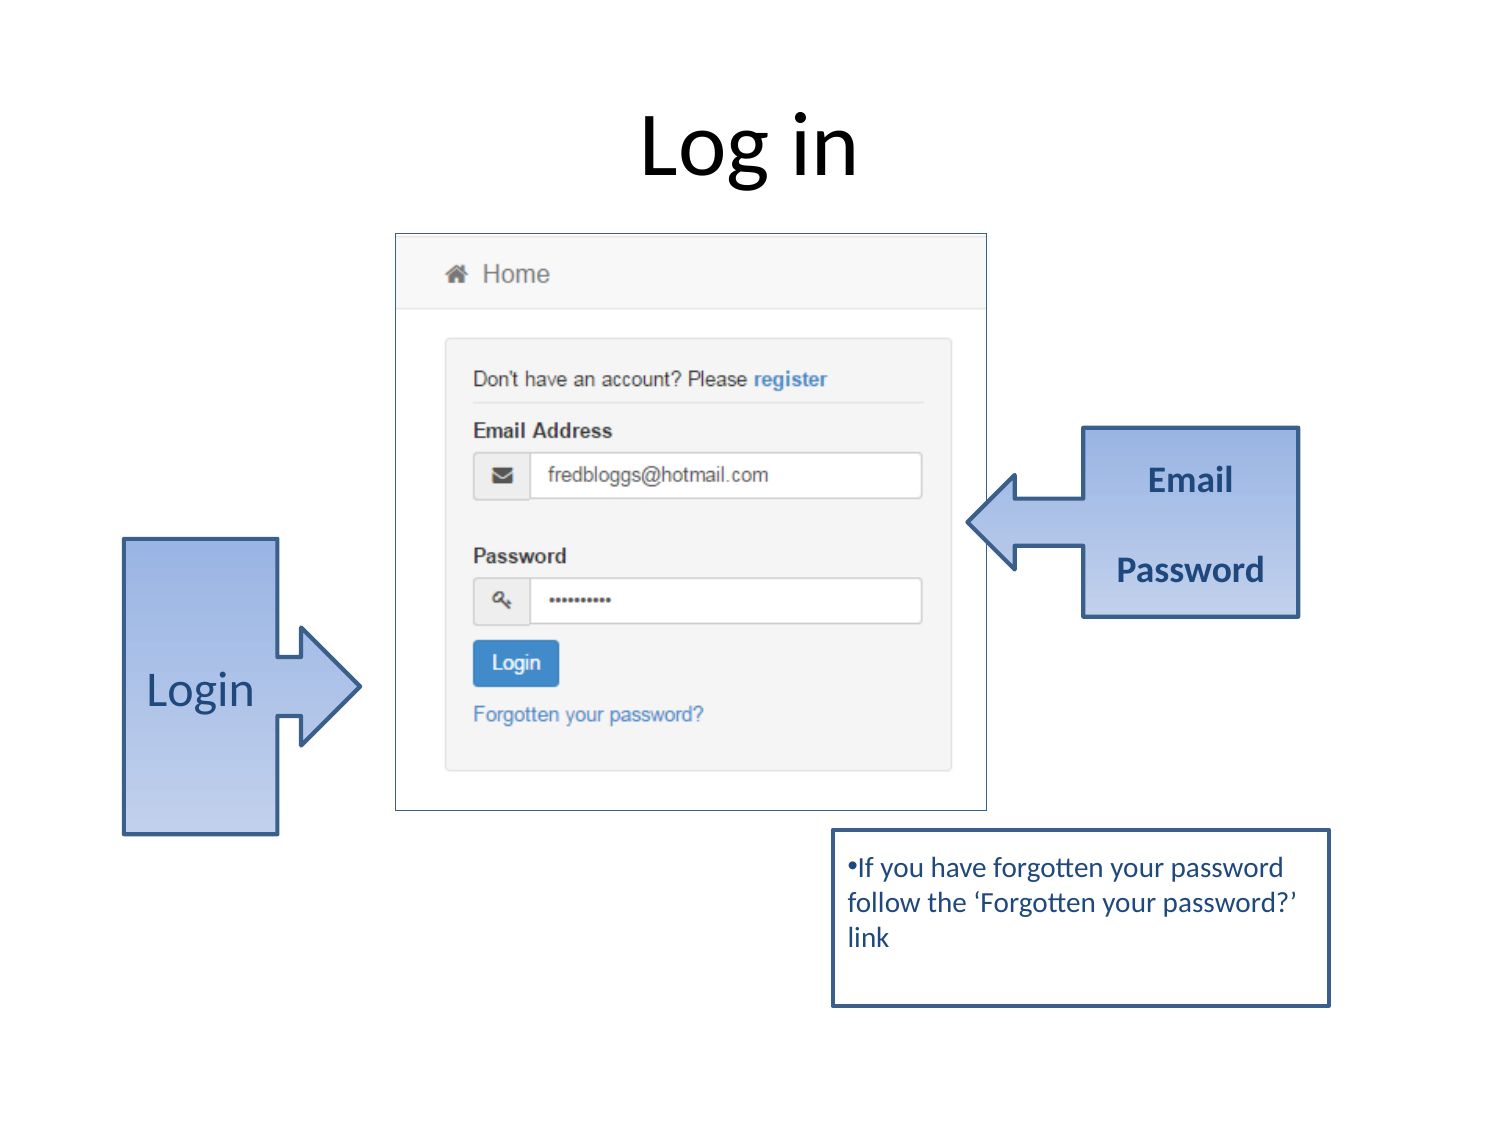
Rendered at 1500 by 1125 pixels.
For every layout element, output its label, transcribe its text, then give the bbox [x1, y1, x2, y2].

text_box Email Password [992, 425, 1301, 619]
text_box Login [121, 536, 363, 837]
text_box If you have forgotten your password follow the ‘Forgotten your password?’ link [831, 828, 1331, 1008]
picture [395, 233, 987, 811]
title Log in [75, 45, 1425, 233]
